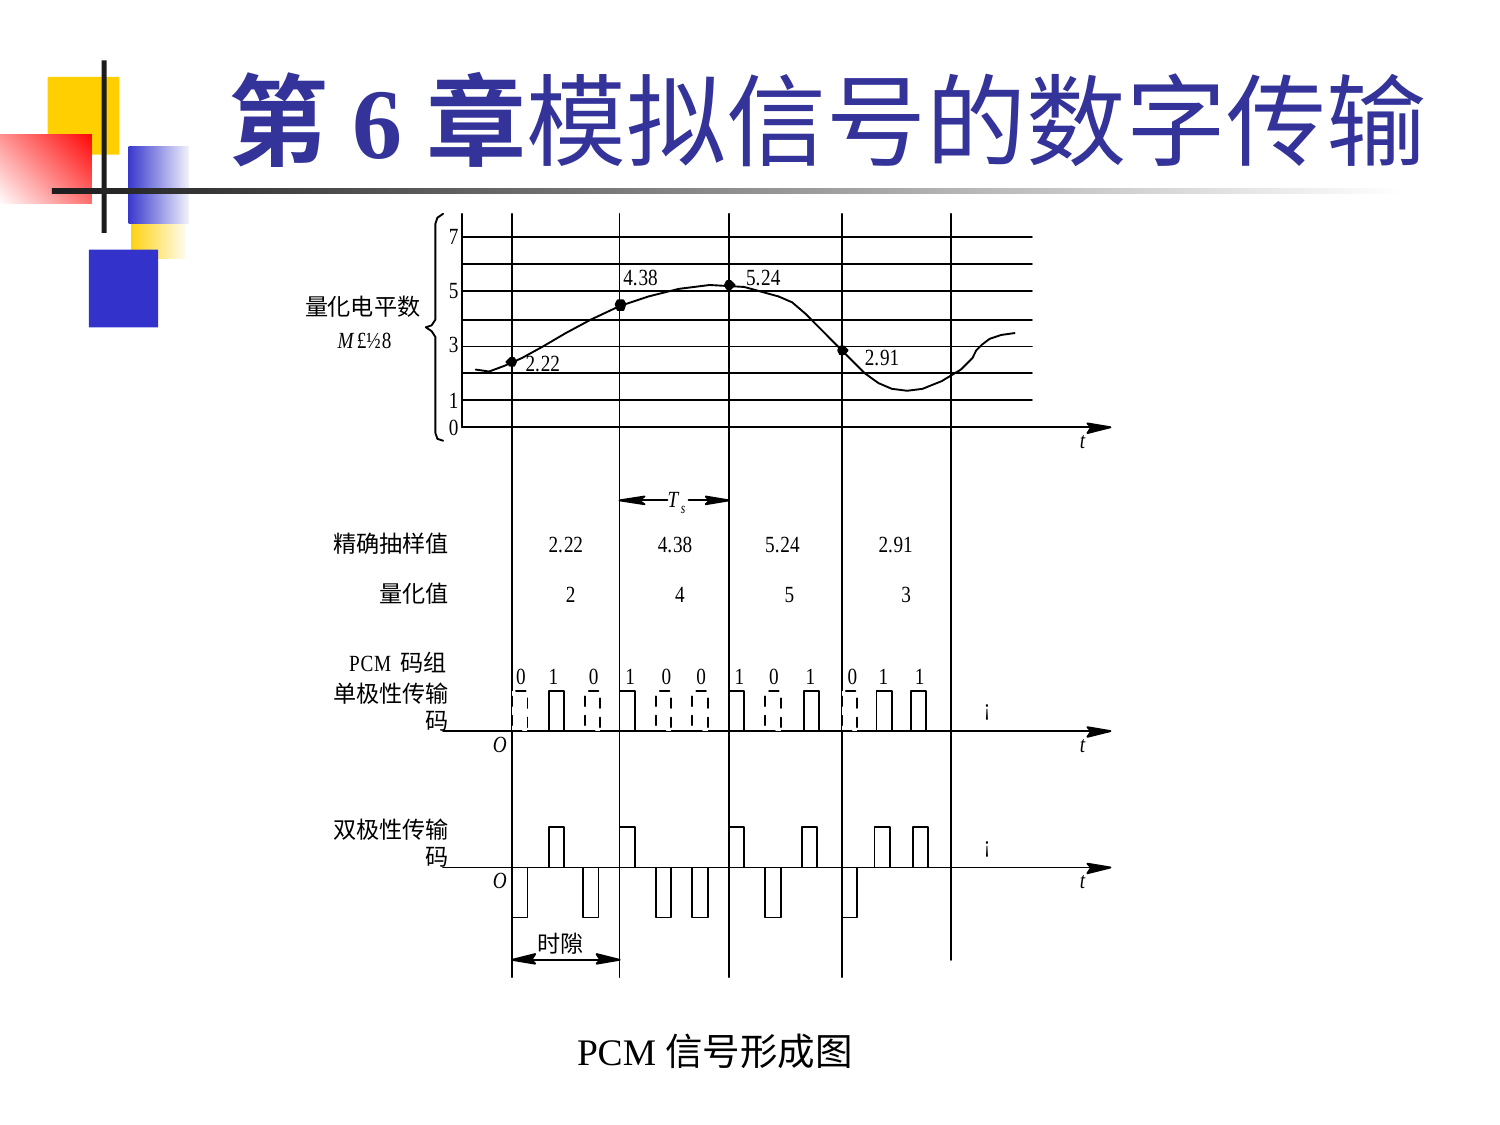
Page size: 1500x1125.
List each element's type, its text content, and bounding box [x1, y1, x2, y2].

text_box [229, 207, 1117, 985]
title 第6章模拟信号的数字传输 [188, 34, 1468, 187]
text_box PCM信号形成图 [562, 1020, 868, 1081]
